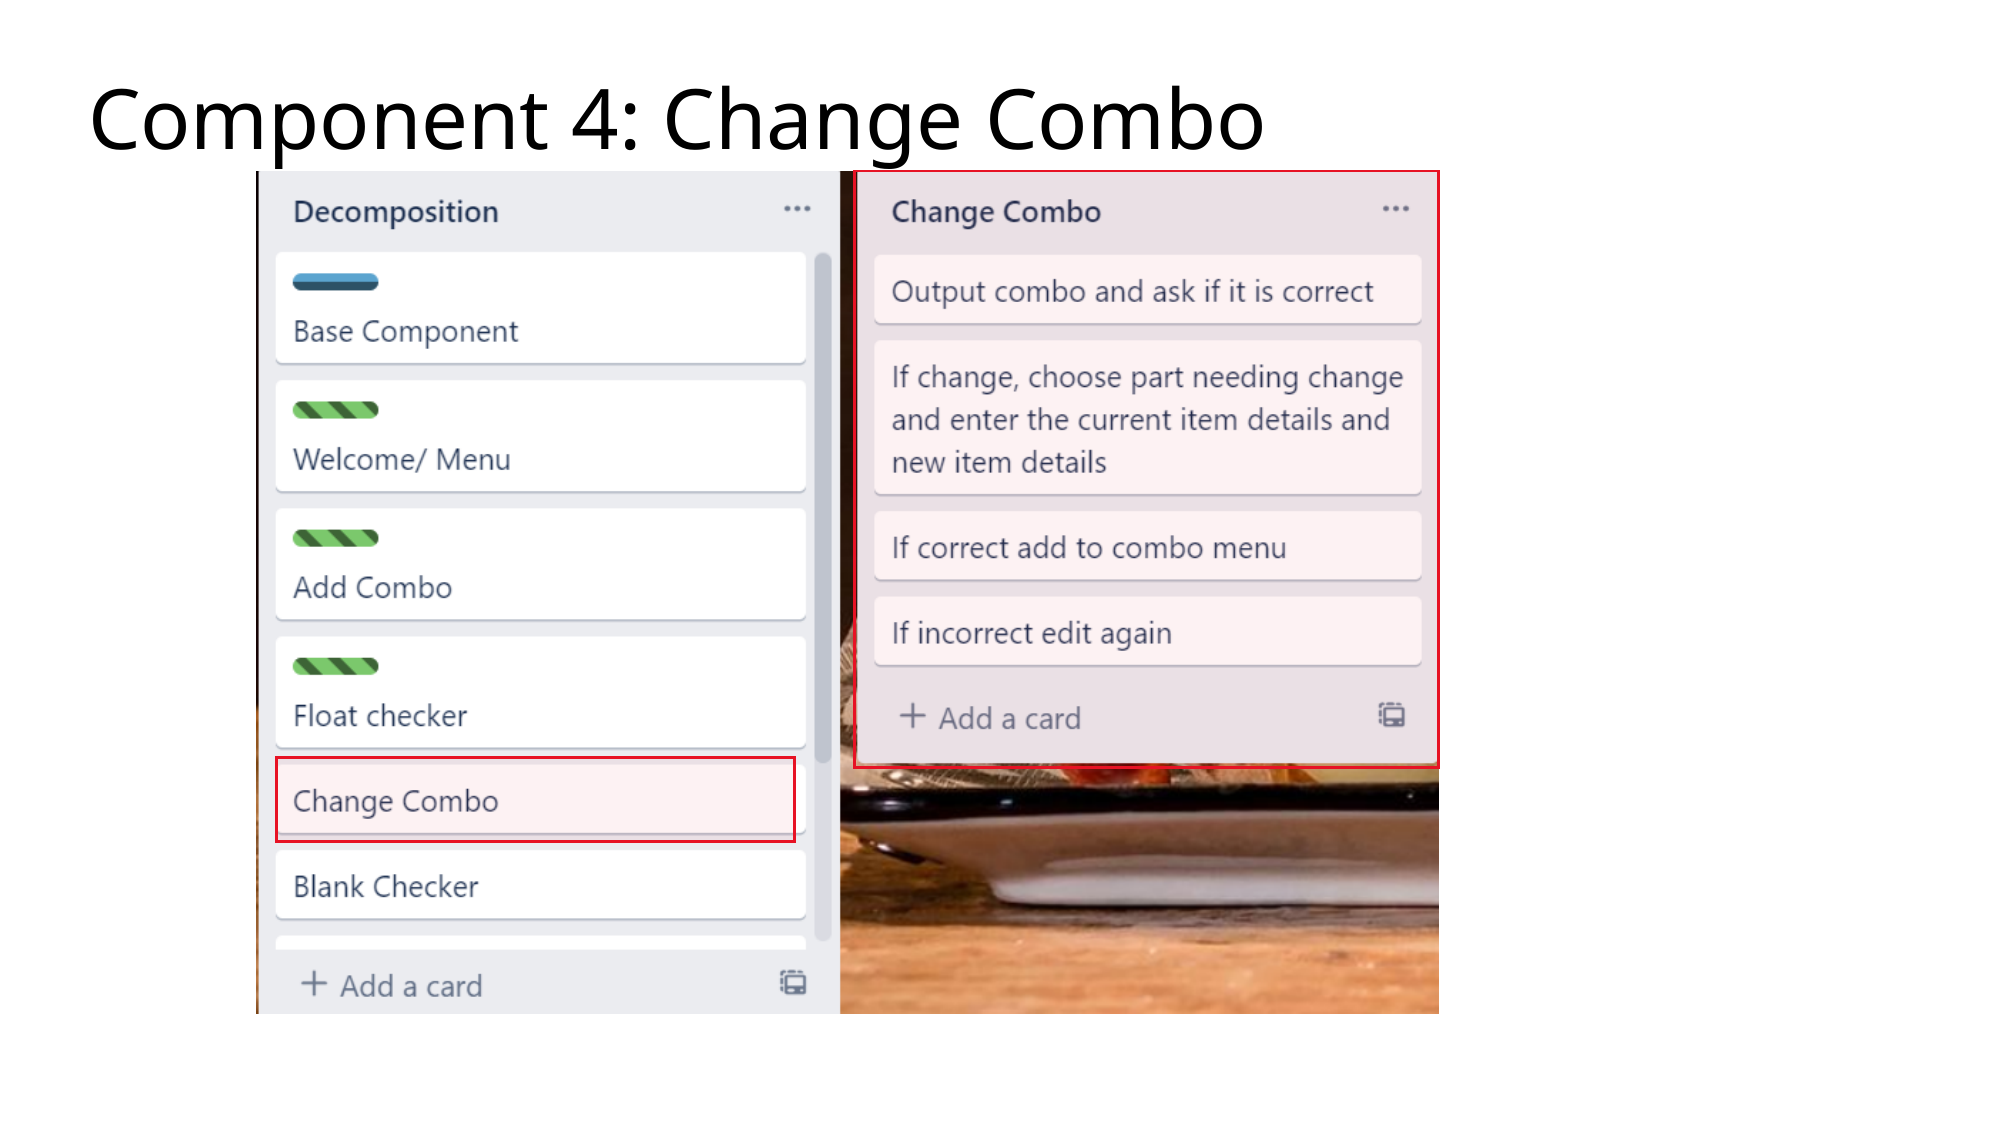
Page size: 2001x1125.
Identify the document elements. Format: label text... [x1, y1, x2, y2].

title Component 4: Change Combo [68, 57, 1932, 183]
picture [256, 170, 1439, 1014]
